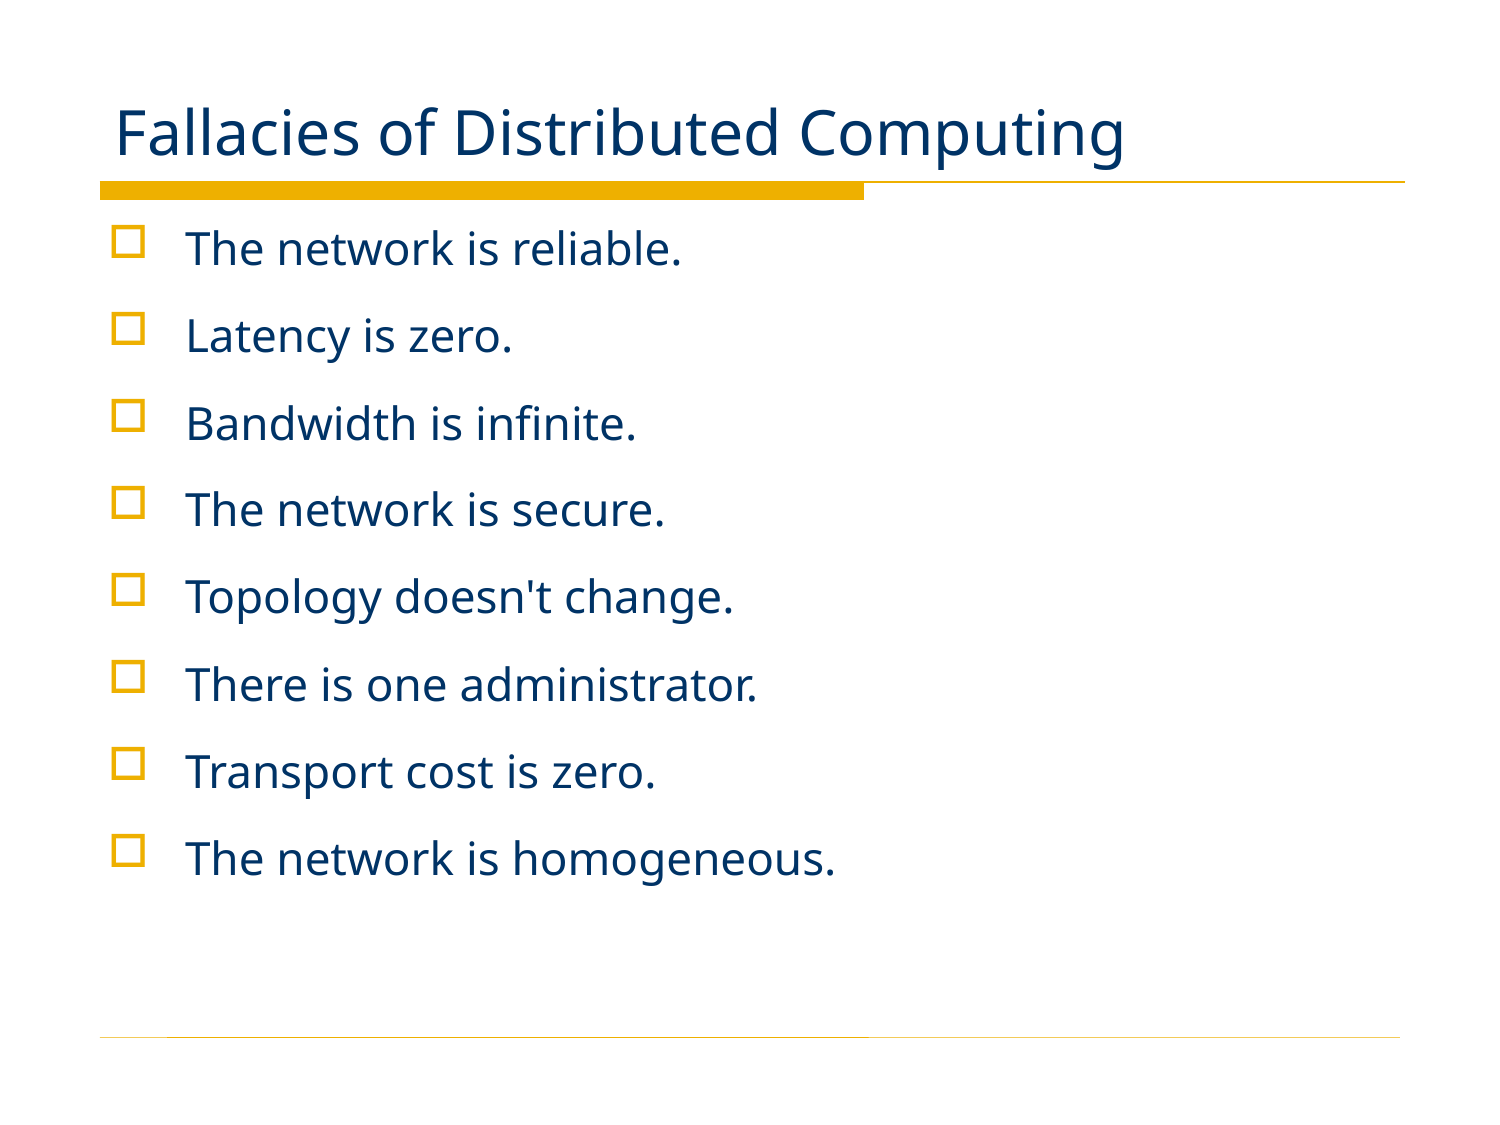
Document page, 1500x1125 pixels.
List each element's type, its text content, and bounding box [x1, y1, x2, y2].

list The network is reliable. Latency is zero. Bandwidth is infinite. The network is secure. Topology doesn't change. There is one administrator. Transport cost is zero. The network is homogeneous. [92, 212, 1406, 1013]
title Fallacies of Distributed Computing [99, 24, 1413, 175]
